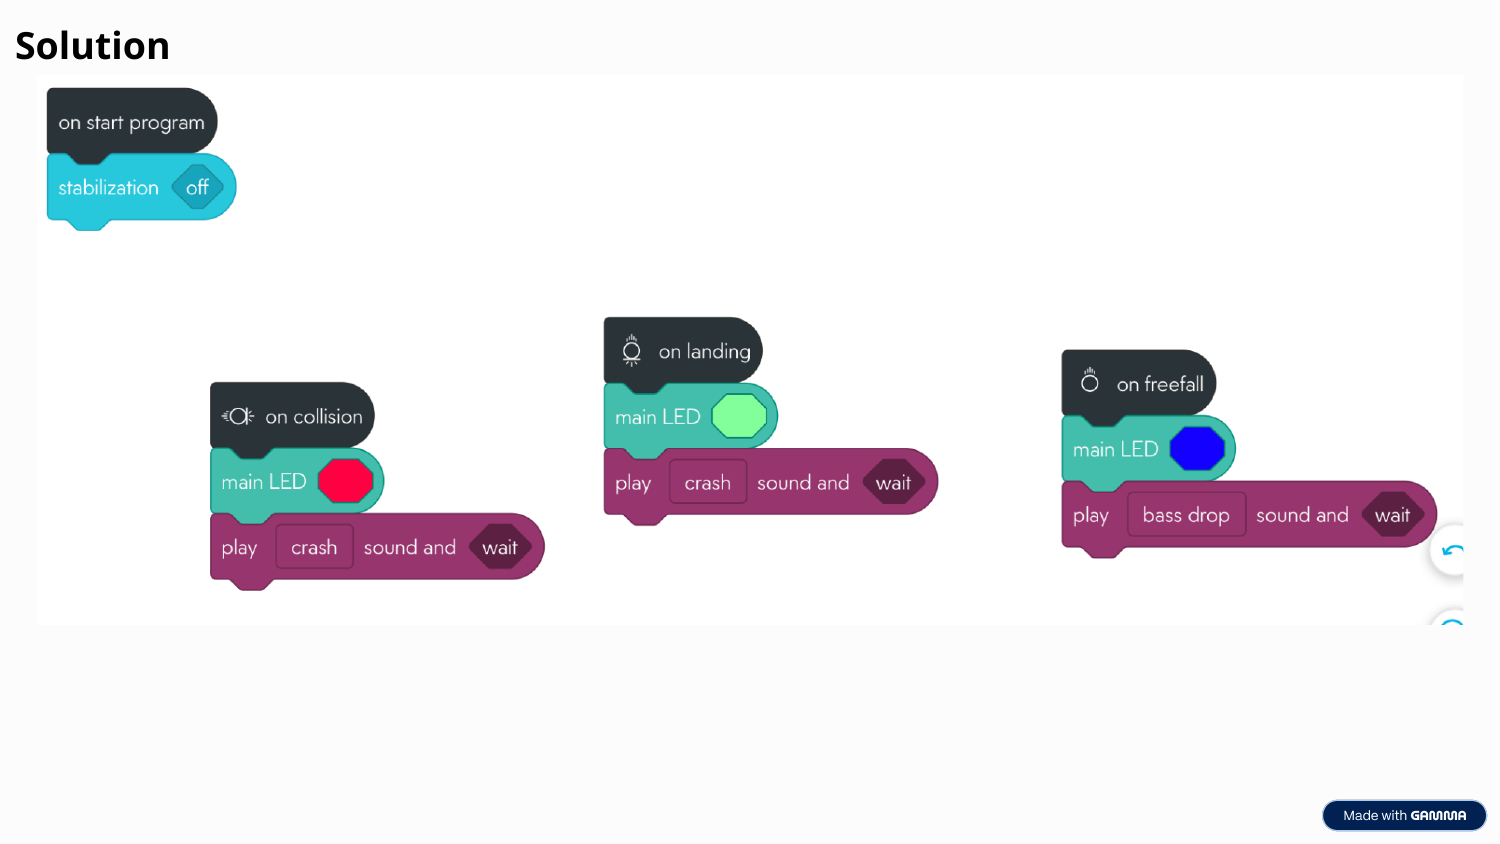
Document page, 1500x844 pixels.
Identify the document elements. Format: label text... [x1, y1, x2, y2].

text_box Solution [0, 0, 493, 82]
picture [36, 75, 1464, 625]
picture [1316, 794, 1493, 837]
